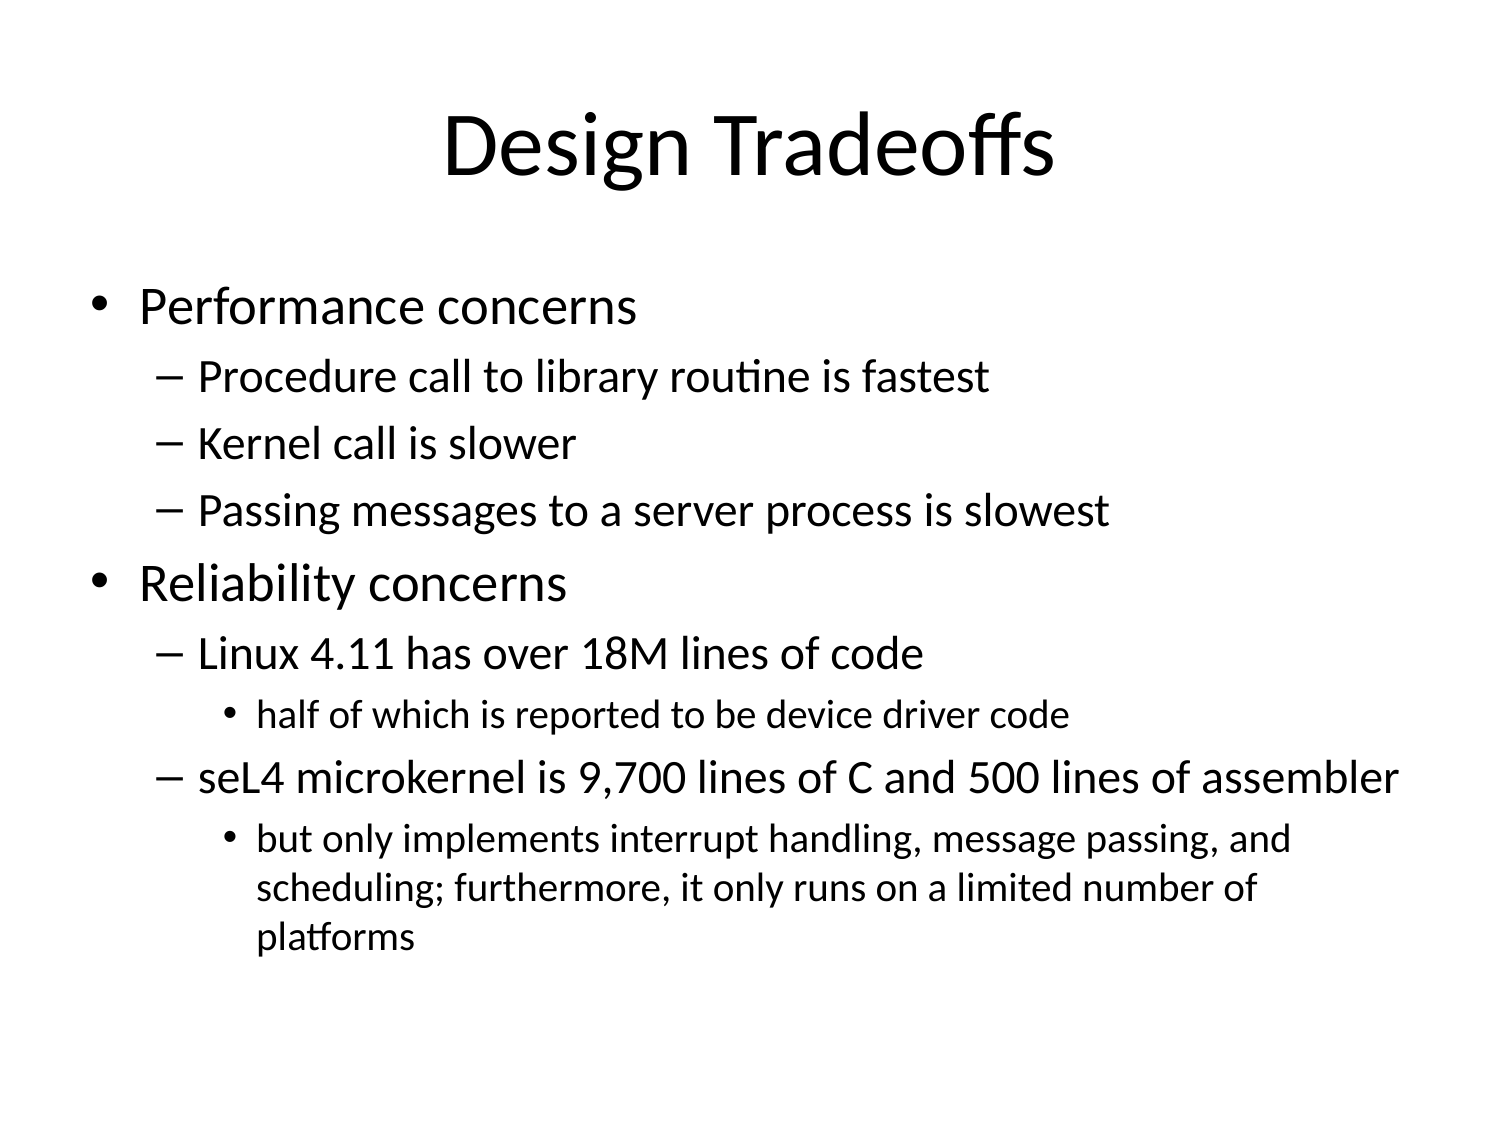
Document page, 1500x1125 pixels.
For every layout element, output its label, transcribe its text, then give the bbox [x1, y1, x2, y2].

list Performance concerns Procedure call to library routine is fastest Kernel call is slower Passing messages to a server process is slowest Reliability concerns Linux 4.11 has over 18M lines of code half of which is reported to be device driver code seL4 microkernel is 9,700 lines of C and 500 lines of assembler but only implements interrupt handling, message passing, and scheduling; furthermore, it only runs on a limited number of platforms [75, 262, 1425, 1005]
title Design Tradeoffs [75, 45, 1425, 233]
